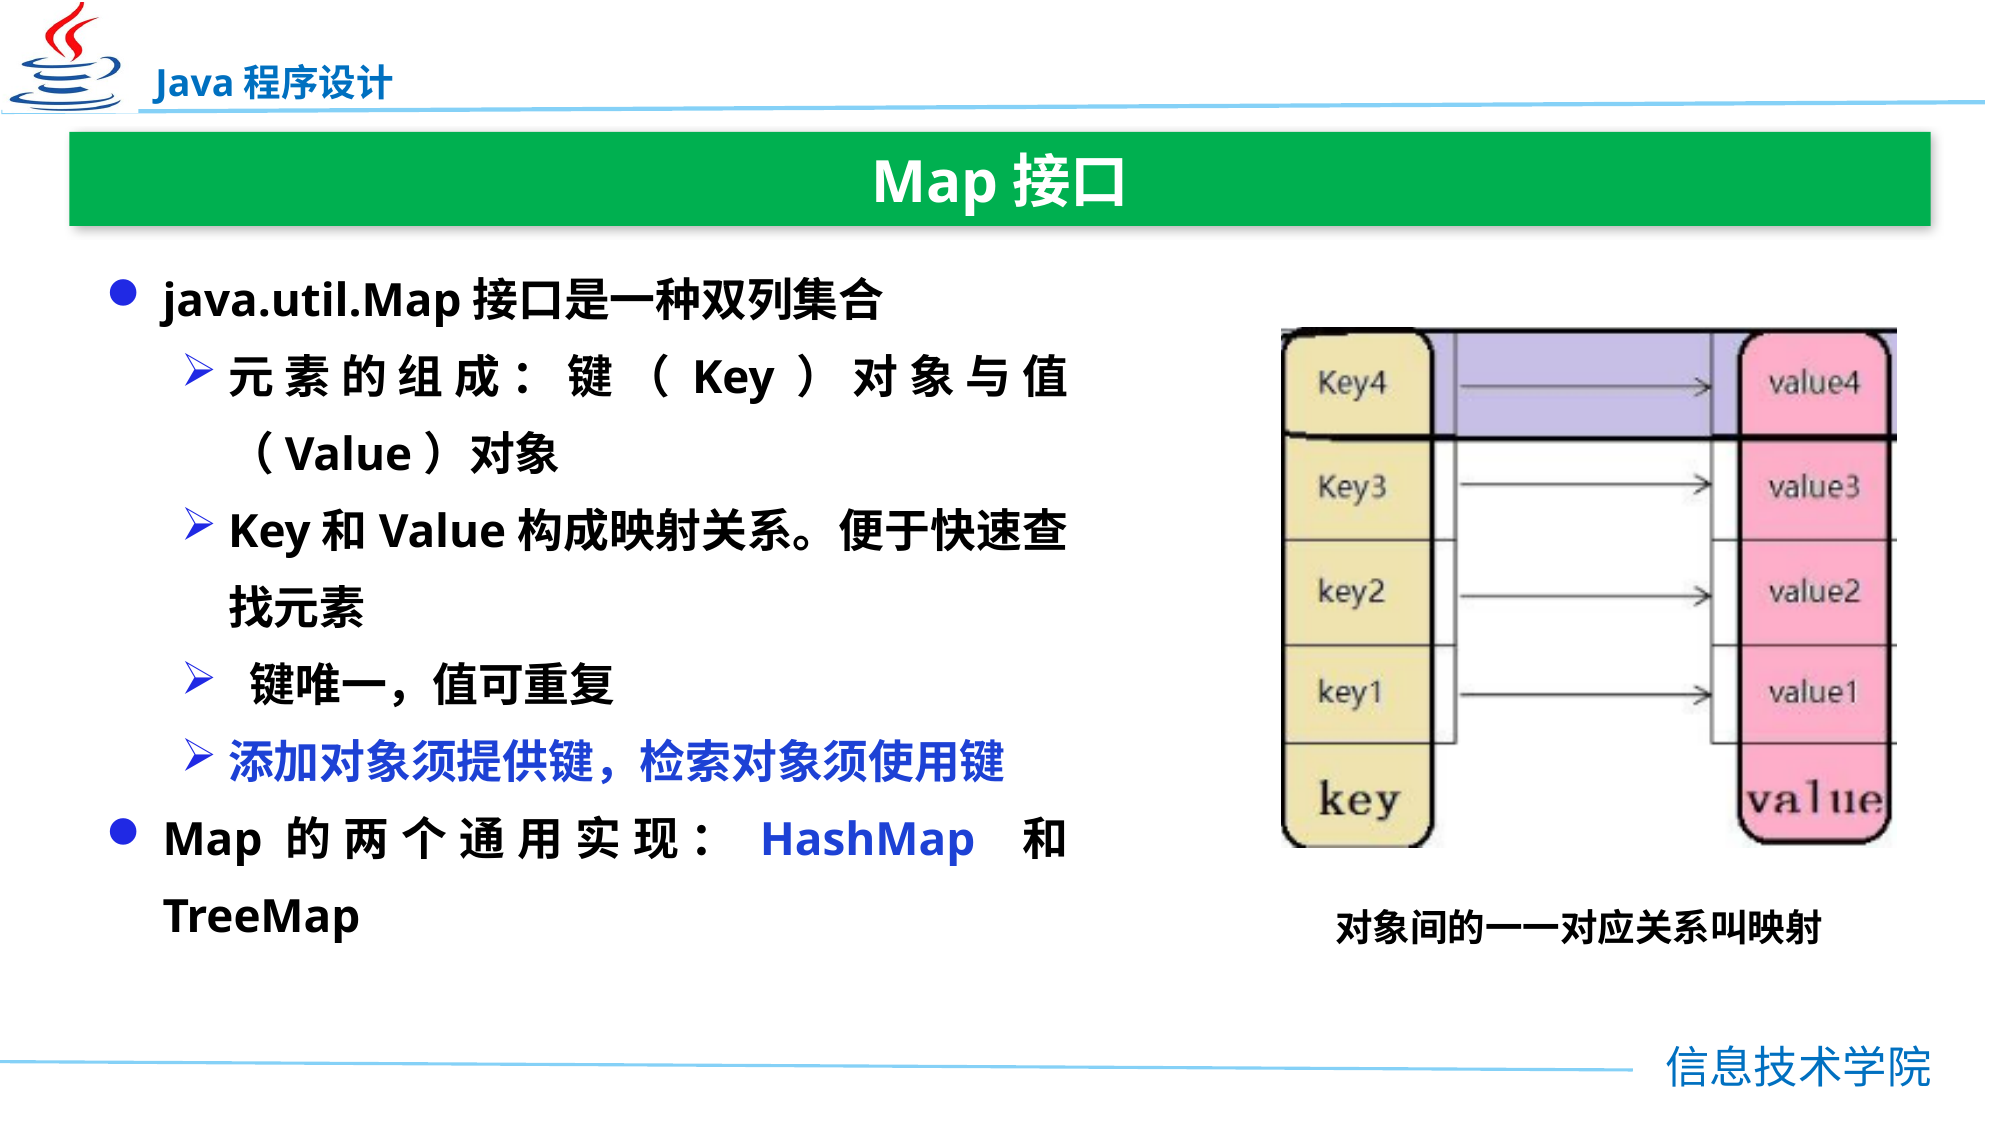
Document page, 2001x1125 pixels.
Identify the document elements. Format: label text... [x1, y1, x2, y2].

picture [1281, 327, 1898, 848]
text_box java.util.Map接口是一种双列集合 元素的组成：键（Key）对象与值（Value）对象 Key和Value构成映射关系。便于快速查找元素 键唯一，值可重复 添加对象须提供键，检索对象须使用键 Map的两个通用实现：HashMap 和 TreeMap [91, 241, 1084, 1048]
text_box 对象间的一一对应关系叫映射 [1320, 896, 1859, 956]
text_box Map接口 [69, 131, 1931, 226]
picture [2, 2, 139, 113]
